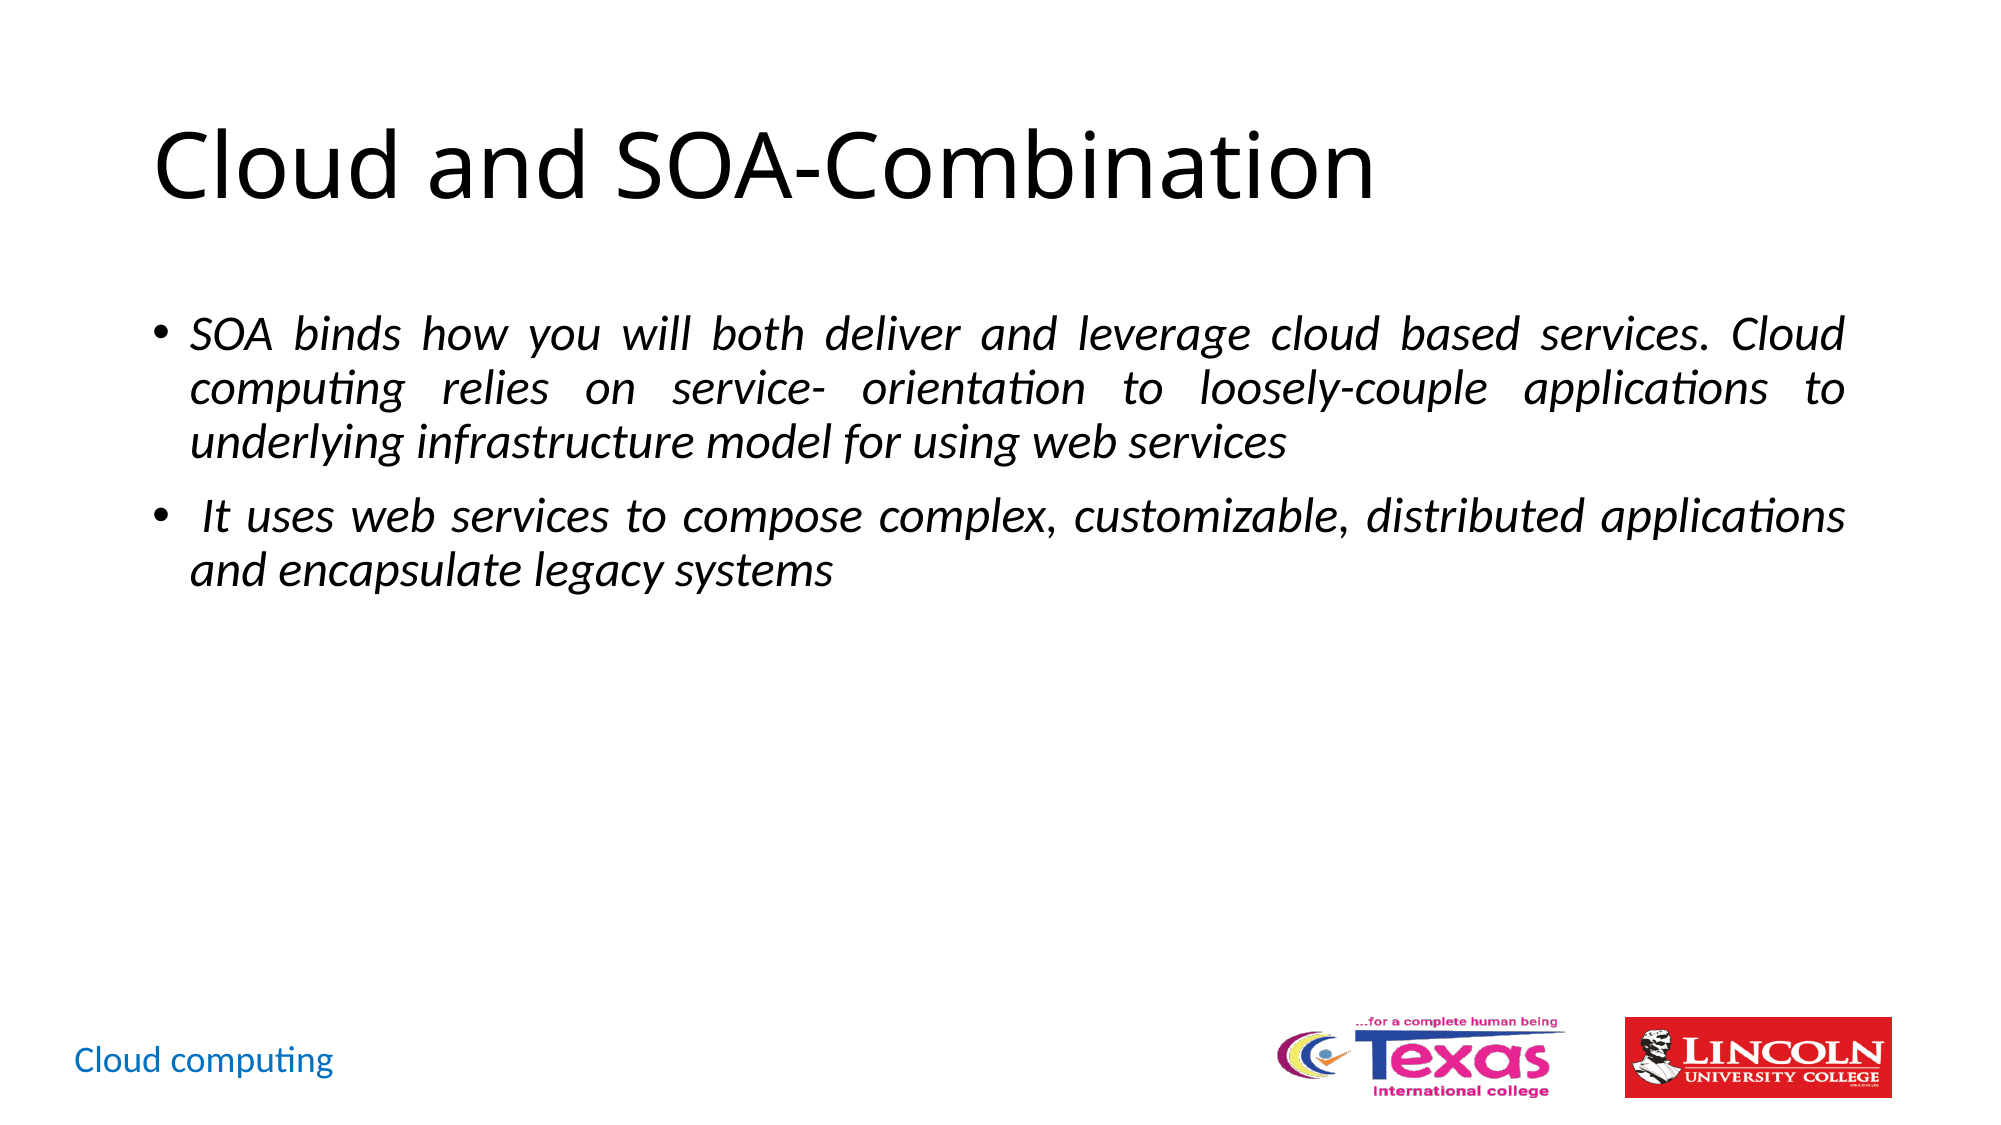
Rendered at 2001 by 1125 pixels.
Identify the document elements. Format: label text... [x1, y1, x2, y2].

text_box Cloud computing [59, 1027, 515, 1088]
list SOA binds how you will both deliver and leverage cloud based services. Cloud computing relies on service- orientation to loosely-couple applications to underlying infrastructure model for using web services It uses web services to compose complex, customizable, distributed applications and encapsulate legacy systems [137, 299, 1863, 1014]
title Cloud and SOA-Combination [137, 59, 1863, 278]
picture [1625, 1017, 1892, 1098]
picture [1243, 1017, 1599, 1098]
